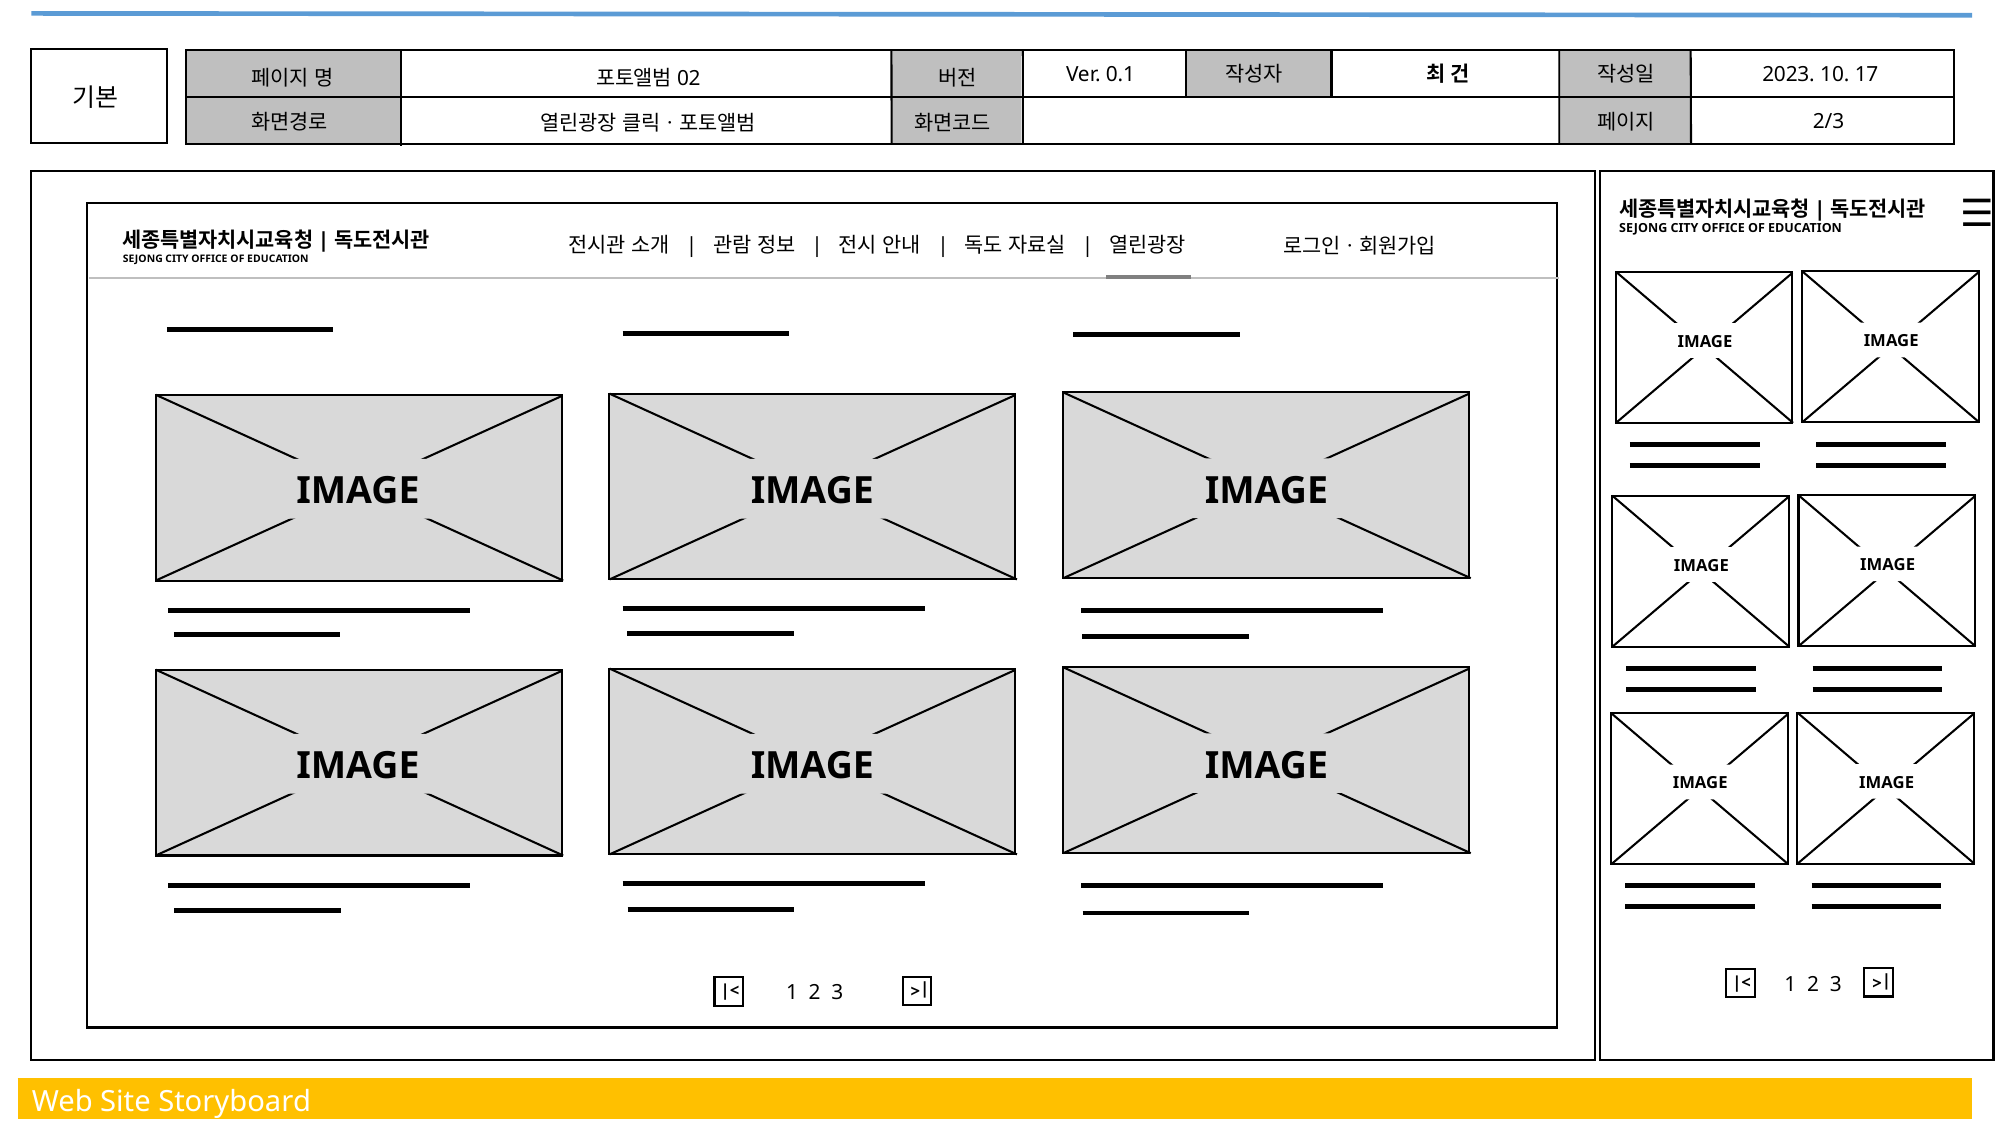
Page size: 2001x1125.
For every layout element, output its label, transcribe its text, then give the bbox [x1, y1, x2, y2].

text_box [1599, 170, 1994, 1060]
text_box [86, 202, 1558, 1029]
text_box [30, 48, 168, 144]
text_box 전시관 소개 | 관람 정보 | 전시 안내 | 독도 자료실 | 열린광장 [543, 224, 1211, 264]
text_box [155, 394, 564, 581]
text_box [609, 668, 1017, 855]
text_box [609, 393, 1017, 580]
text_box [185, 49, 1955, 146]
text_box 로그인ㆍ회원가입 [1268, 225, 1467, 266]
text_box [155, 669, 564, 856]
text_box 기본 [58, 73, 140, 119]
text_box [705, 971, 945, 1012]
text_box [30, 170, 1596, 1061]
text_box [1717, 962, 1906, 1004]
text_box 세종특별자치시교육청|독도전시관 SEJONG CITY OFFICE OF EDUCATION [108, 219, 486, 272]
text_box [1063, 667, 1471, 854]
text_box Web Site Storyboard [17, 1074, 409, 1098]
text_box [1063, 392, 1471, 579]
text_box Web Site Storyboard [17, 1099, 409, 1125]
